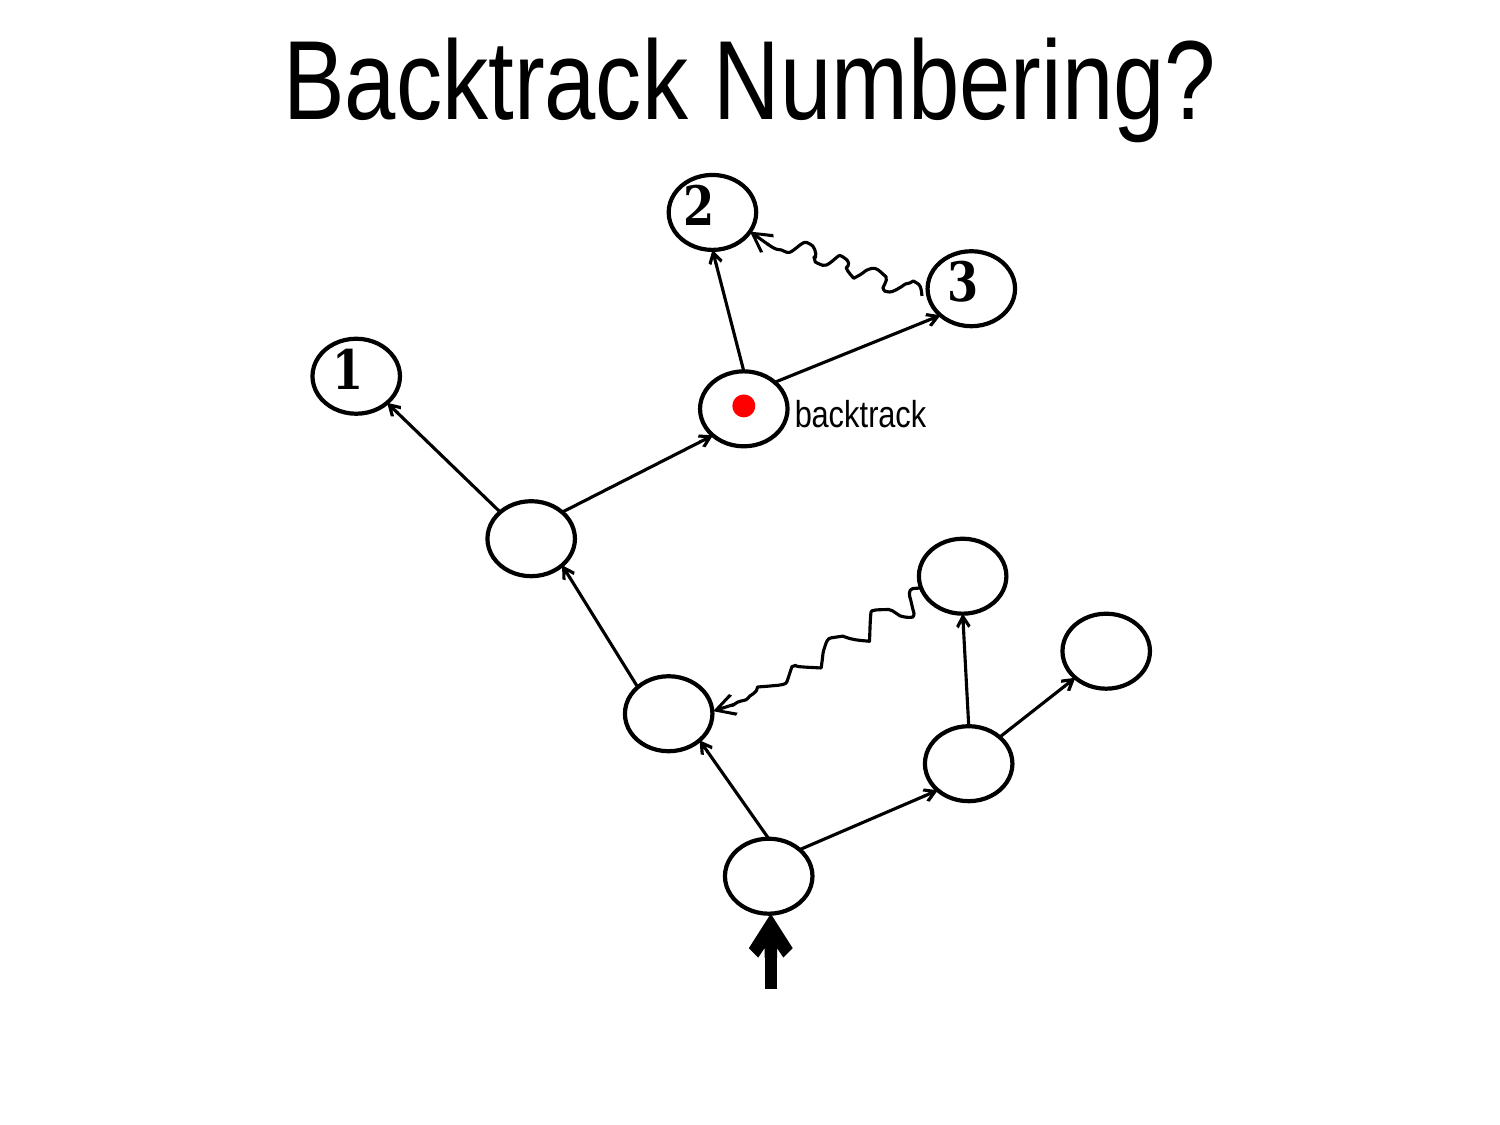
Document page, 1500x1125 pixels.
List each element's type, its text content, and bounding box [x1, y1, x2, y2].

text_box backtrack [780, 383, 944, 442]
text_box [713, 585, 921, 716]
text_box [1060, 611, 1153, 691]
text_box [697, 369, 780, 449]
text_box Backtrack Numbering? [231, 0, 1269, 150]
text_box [310, 336, 403, 416]
text_box [730, 392, 758, 419]
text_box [774, 314, 941, 383]
text_box [922, 724, 1015, 804]
text_box [622, 674, 715, 754]
text_box [485, 499, 578, 579]
text_box [925, 249, 1018, 329]
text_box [799, 790, 939, 850]
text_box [561, 435, 714, 513]
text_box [386, 402, 501, 513]
text_box [666, 172, 759, 252]
text_box [750, 231, 925, 297]
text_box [699, 739, 769, 839]
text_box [962, 613, 969, 727]
text_box [916, 536, 1009, 616]
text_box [999, 677, 1076, 738]
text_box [712, 249, 745, 372]
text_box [561, 565, 639, 688]
text_box [722, 836, 815, 916]
